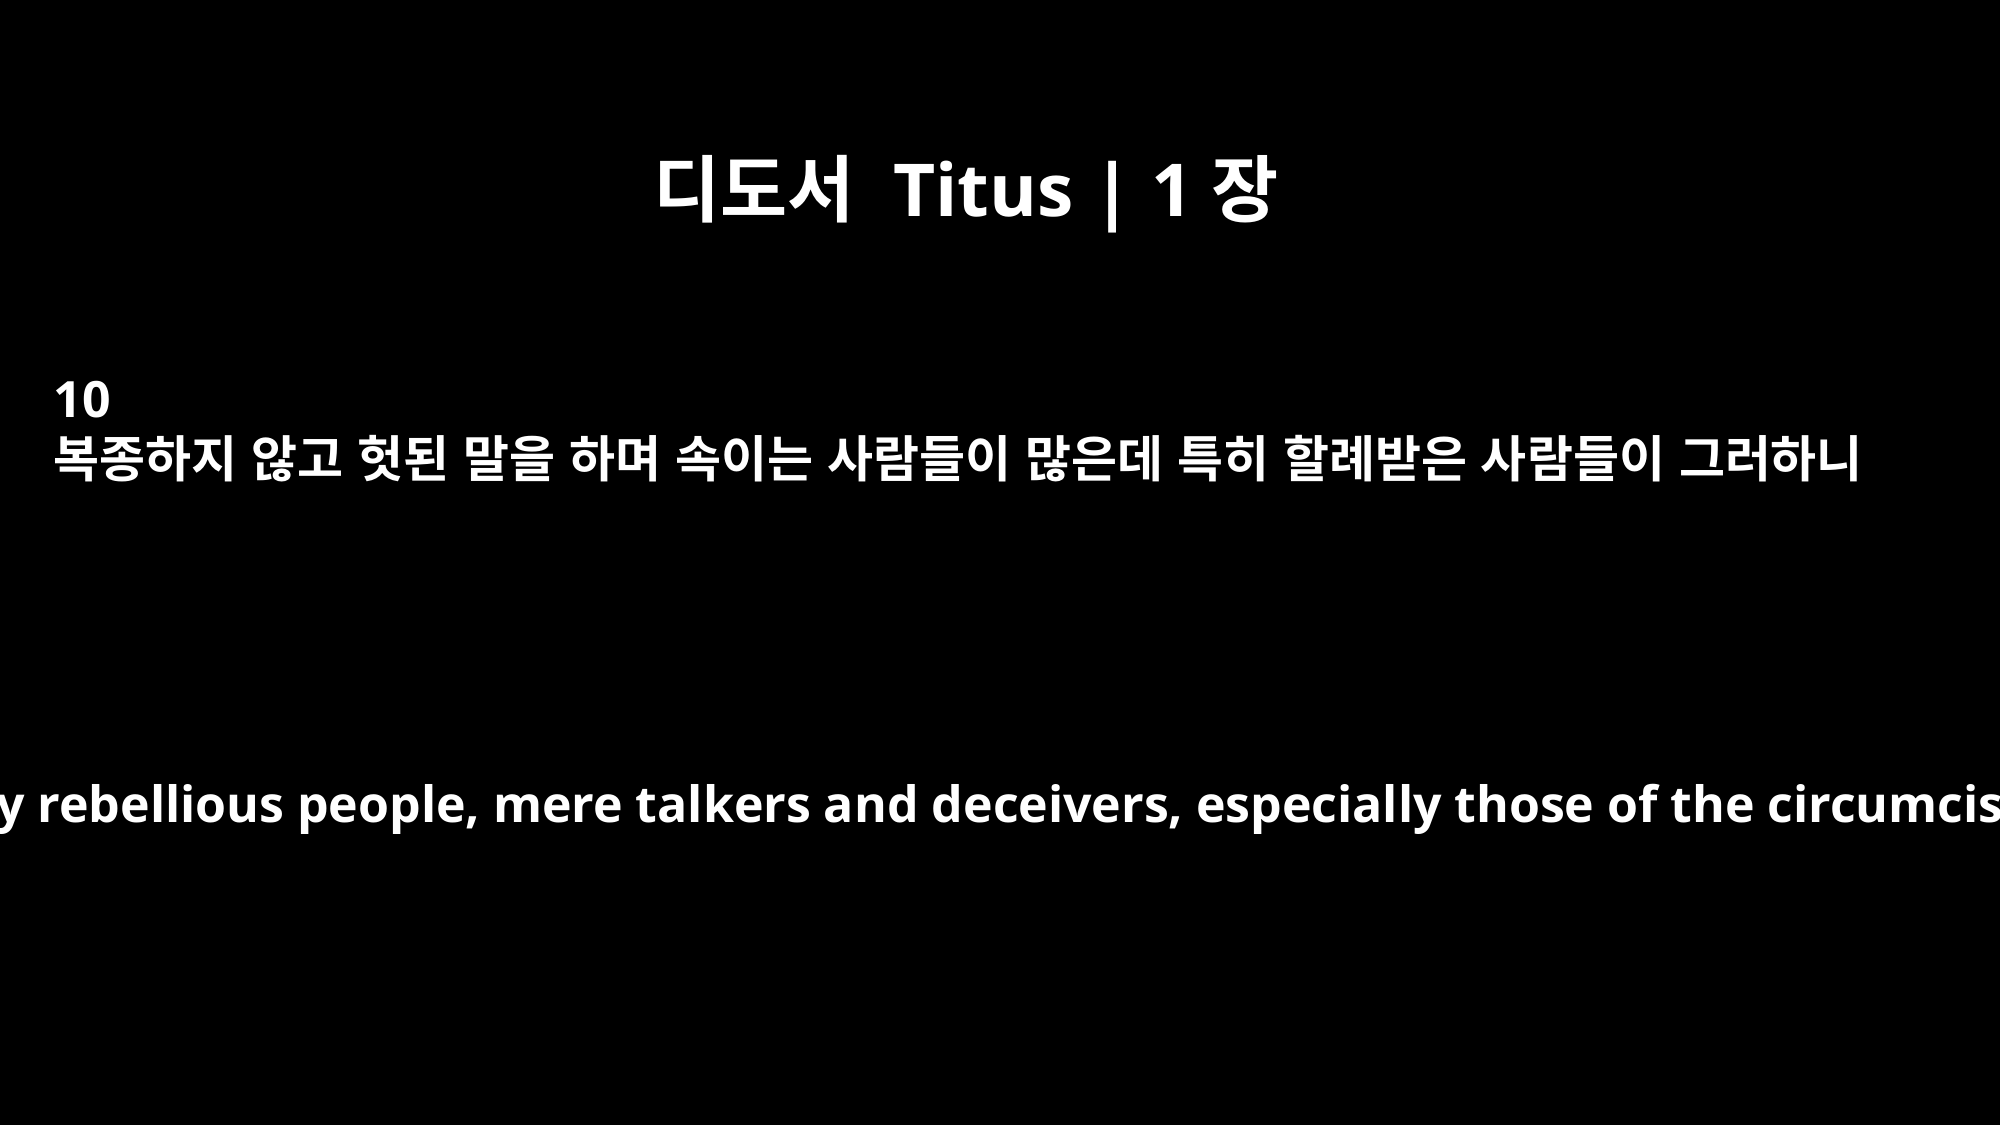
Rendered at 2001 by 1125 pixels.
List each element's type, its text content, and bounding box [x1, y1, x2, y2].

text_box For there are many rebellious people, mere talkers and deceivers, especially those of the circumcision group. [0, 764, 2000, 840]
text_box 디도서 Titus | 1장 [638, 136, 1294, 239]
text_box 10 복종하지 않고 헛된 말을 하며 속이는 사람들이 많은데 특히 할례받은 사람들이 그러하니 [38, 359, 1879, 495]
